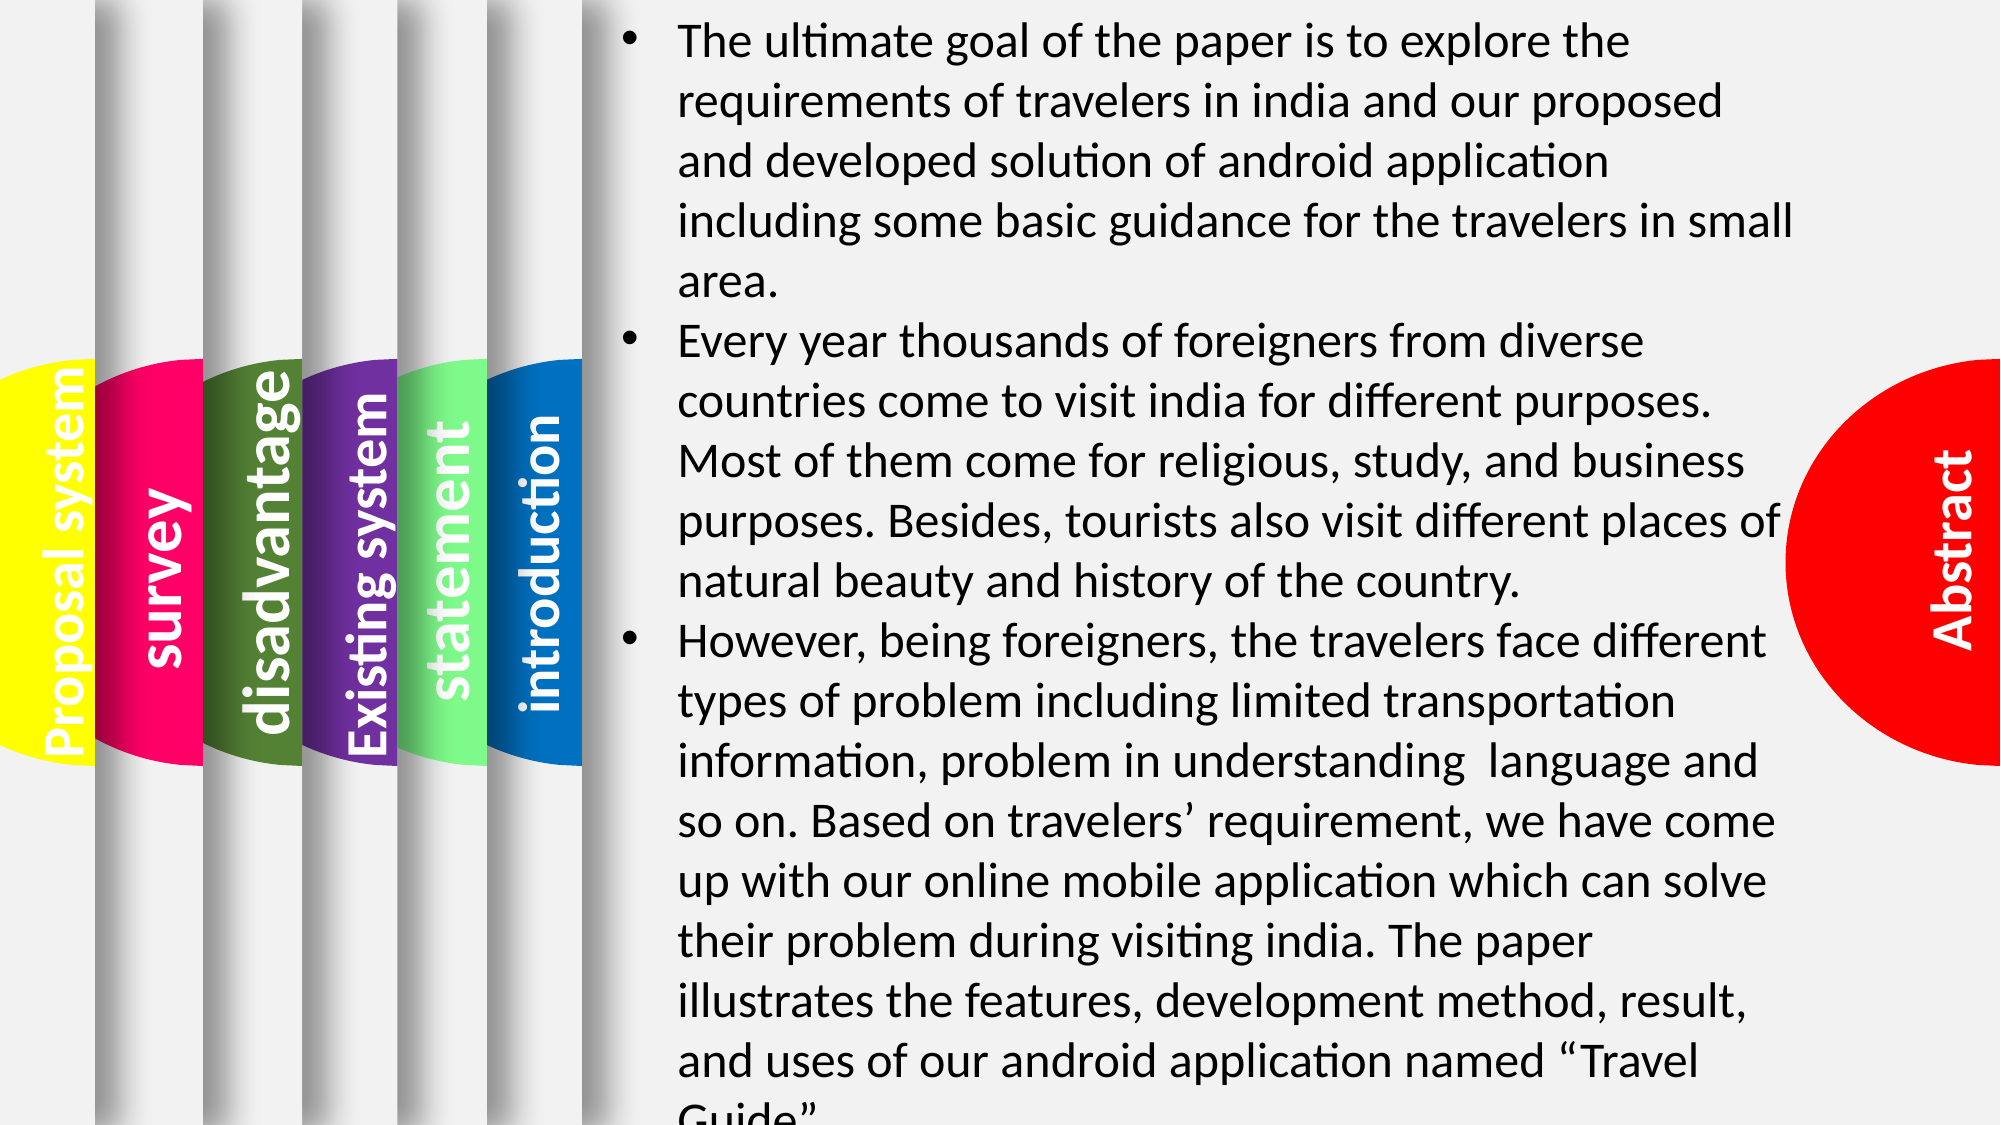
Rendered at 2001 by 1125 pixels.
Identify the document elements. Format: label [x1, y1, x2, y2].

text_box [582, 0, 2000, 1125]
text_box [0, 0, 104, 1125]
text_box [204, 0, 312, 1125]
text_box [104, 0, 204, 1125]
text_box [312, 0, 407, 1125]
text_box [407, 0, 492, 1125]
text_box [492, 0, 582, 1125]
